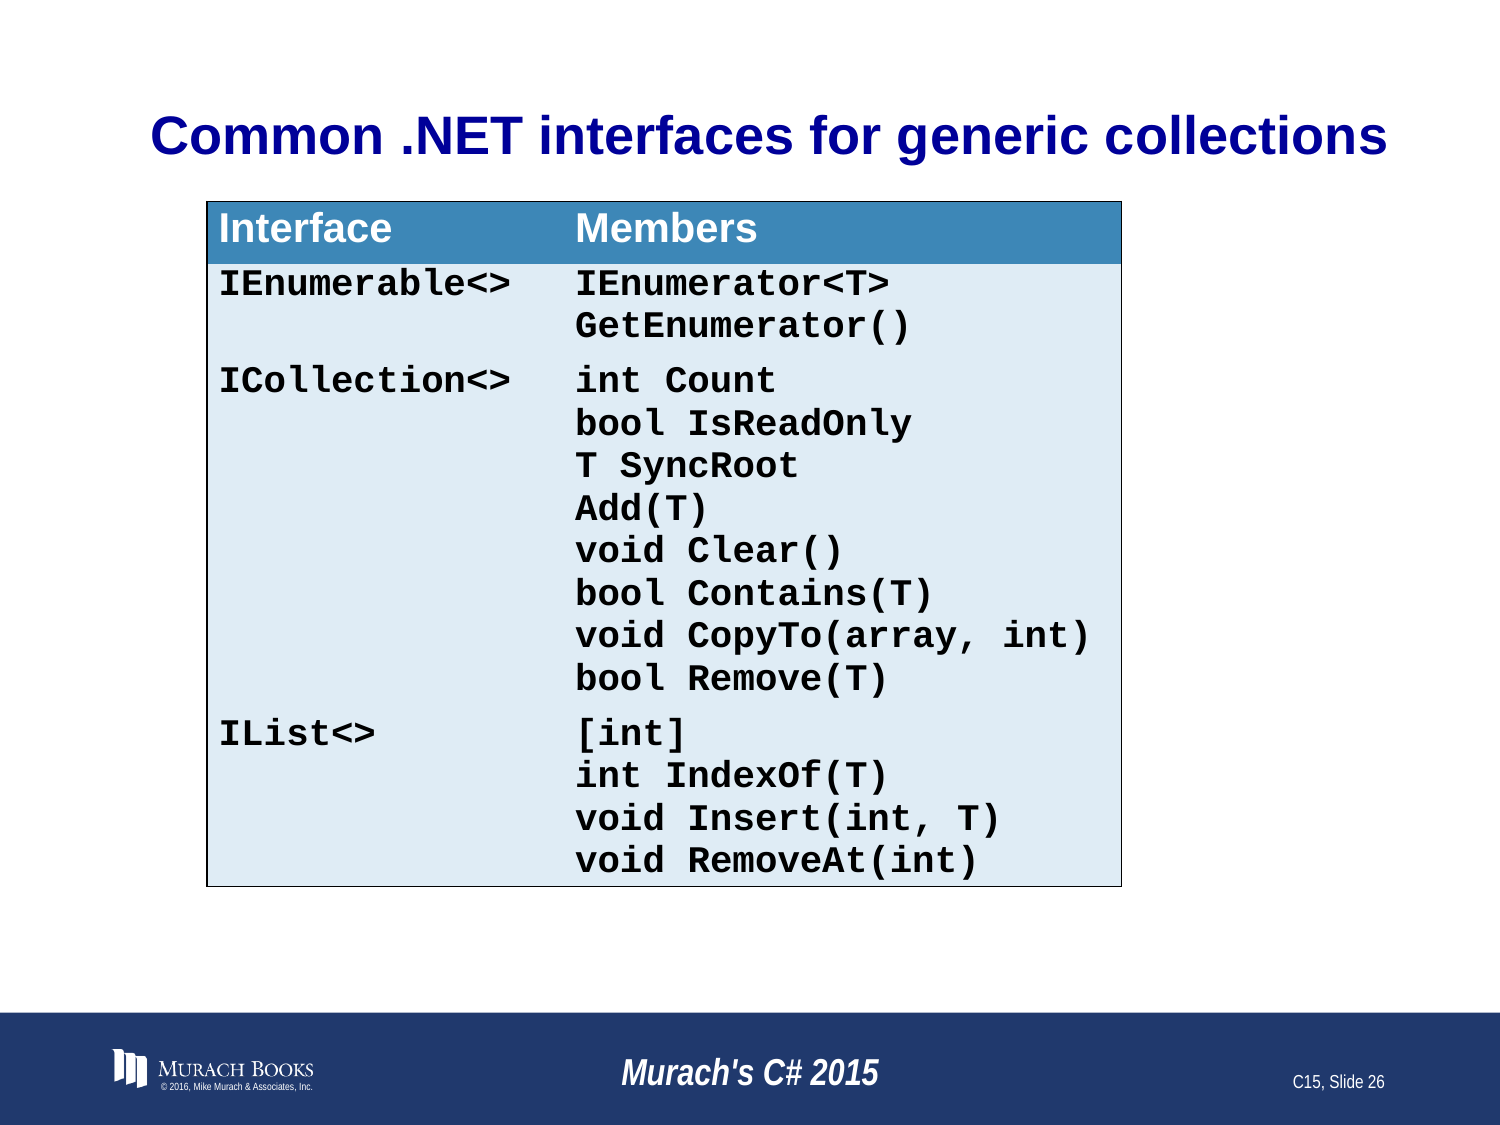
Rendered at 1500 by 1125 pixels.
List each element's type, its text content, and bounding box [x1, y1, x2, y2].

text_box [162, 188, 1361, 901]
slide_number Murach's C# 2015 [463, 1025, 1050, 1100]
title Common .NET interfaces for generic collections [150, 67, 1425, 199]
slide_number C15, Slide 26 [1087, 1025, 1400, 1100]
footer © 2016, Mike Murach & Associates, Inc. [12, 1025, 463, 1100]
